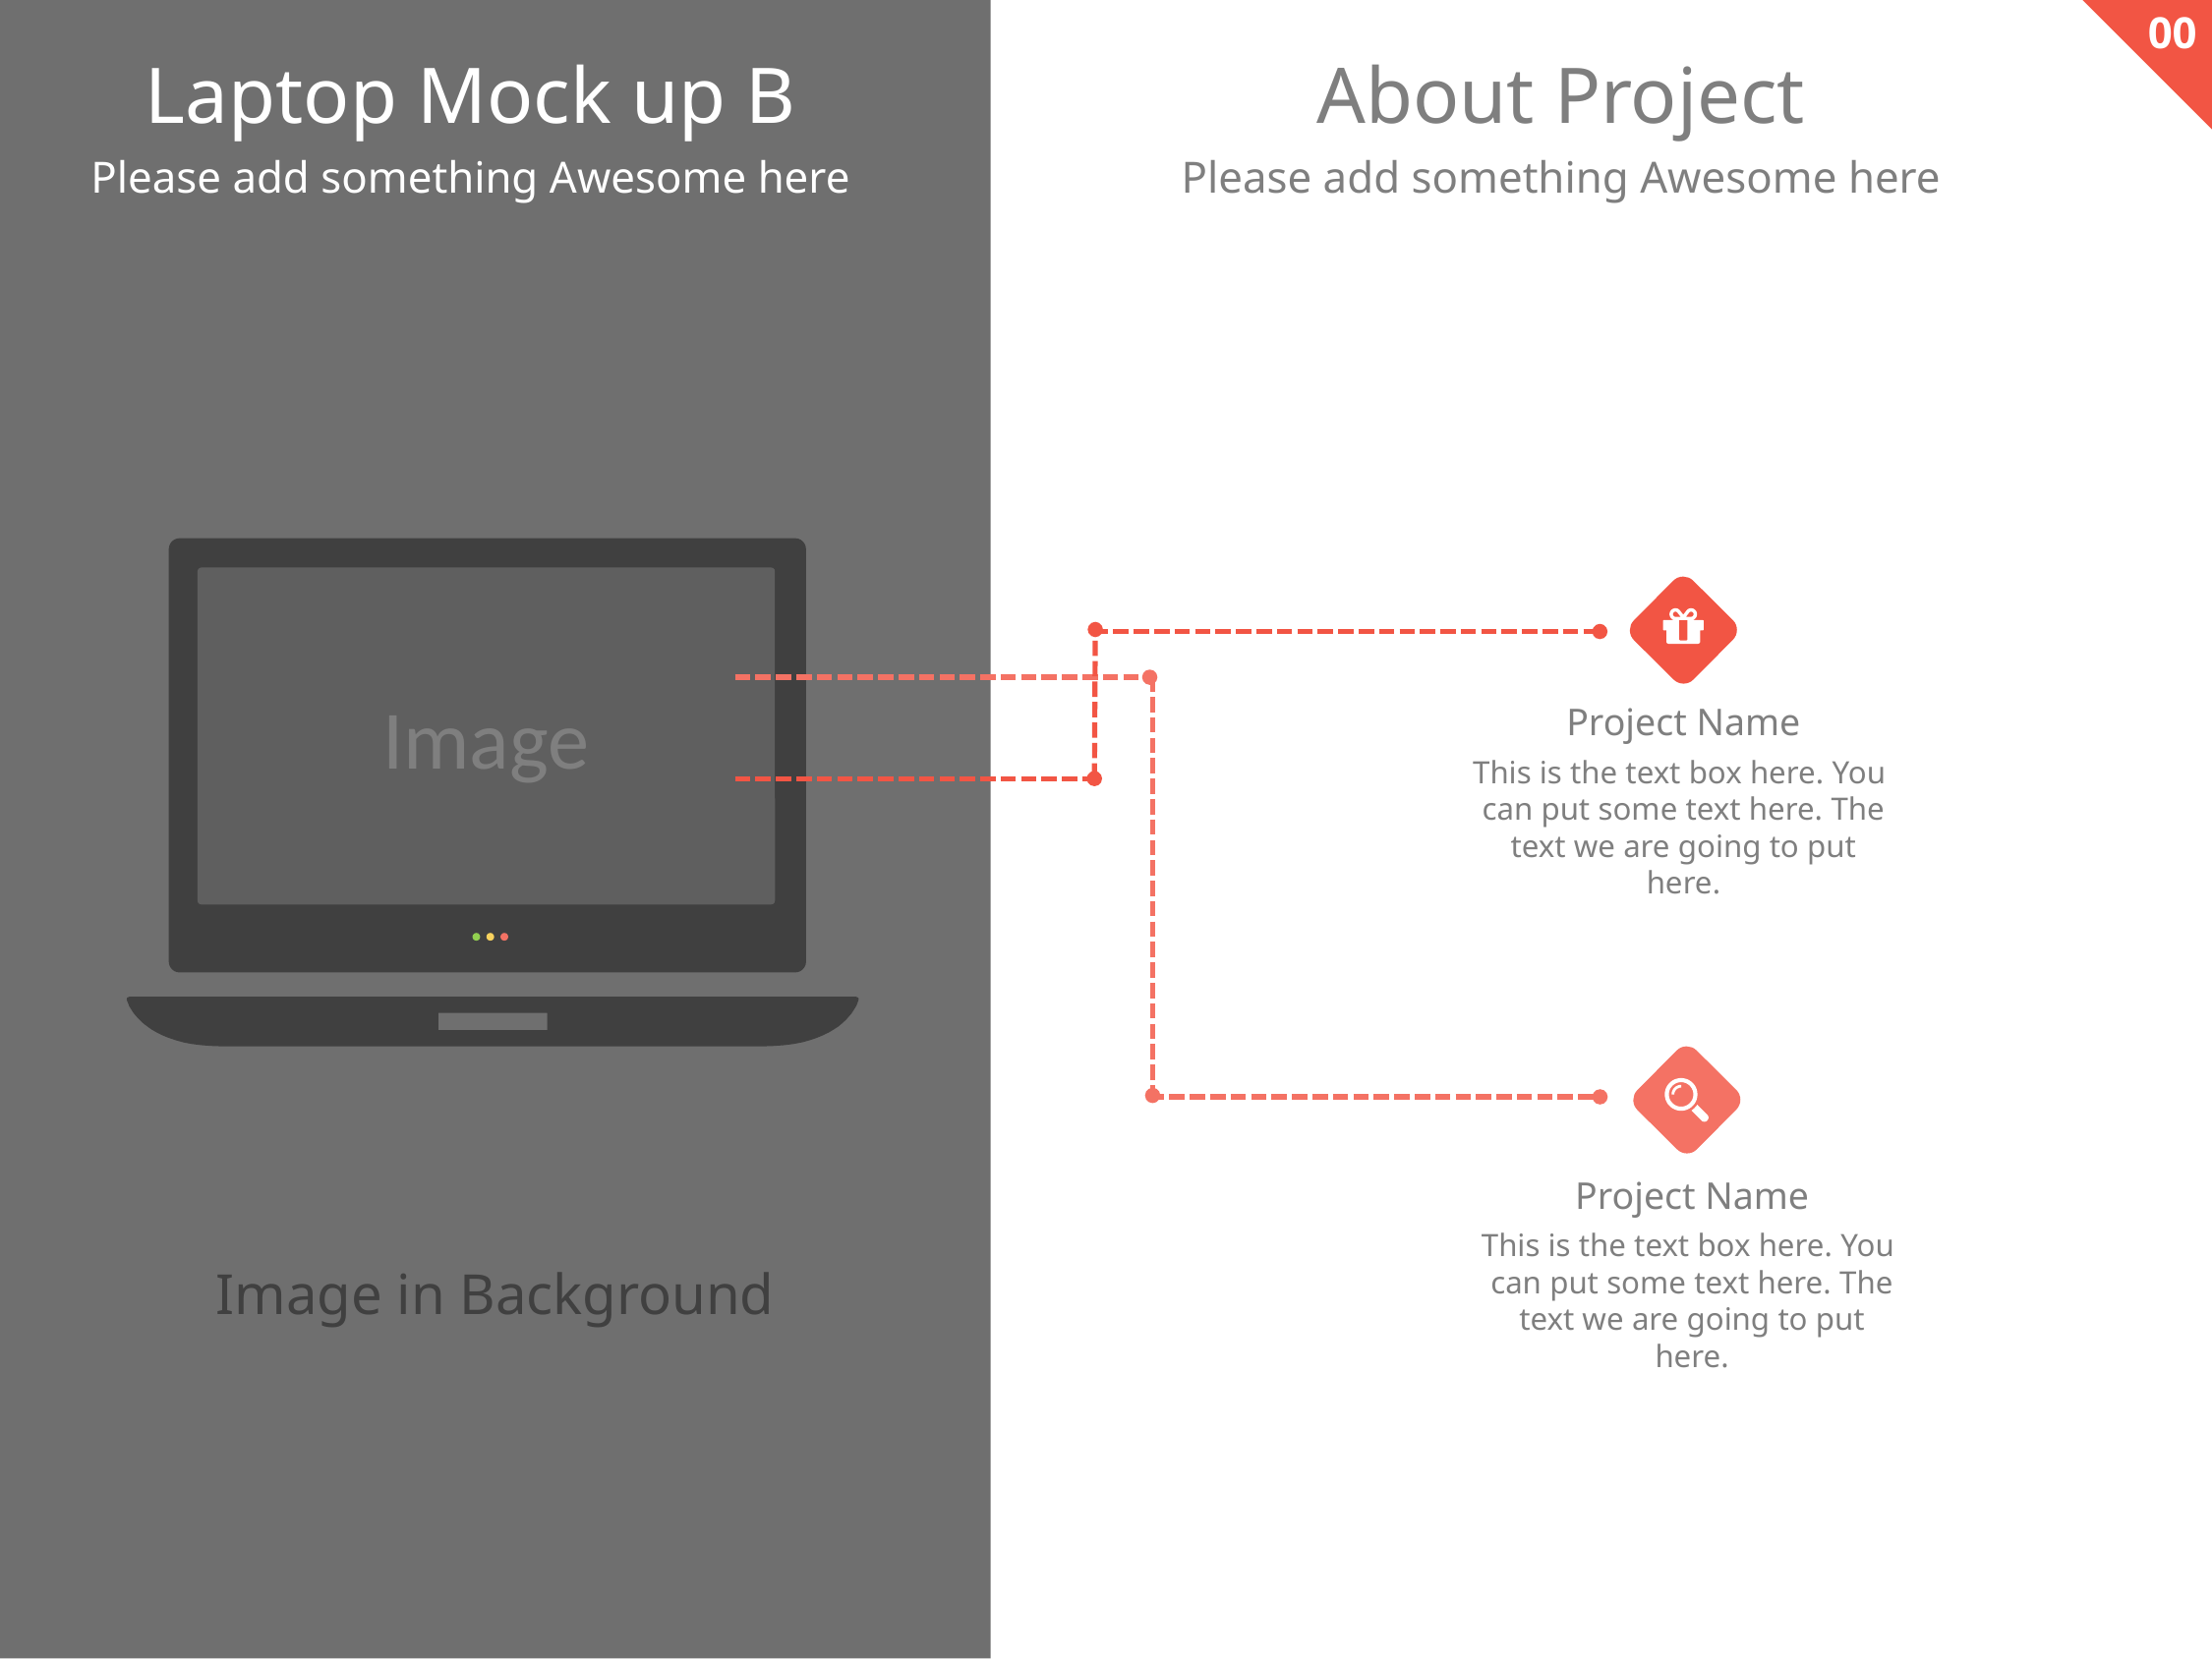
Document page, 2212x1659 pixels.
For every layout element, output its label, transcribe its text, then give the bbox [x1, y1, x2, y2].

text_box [1467, 1165, 1918, 1346]
text_box Laptop Mock up B [131, 38, 811, 143]
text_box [2080, 0, 2212, 130]
text_box [1628, 575, 1738, 685]
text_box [126, 538, 859, 1047]
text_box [1664, 1077, 1709, 1122]
text_box Please add something Awesome here [76, 143, 865, 209]
text_box [1662, 607, 1704, 645]
text_box Image in Background [0, 0, 992, 1659]
text_box [1632, 1045, 1742, 1155]
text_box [1458, 691, 1909, 873]
text_box Please add something Awesome here [1166, 143, 1956, 209]
text_box About Project [1302, 38, 1821, 143]
